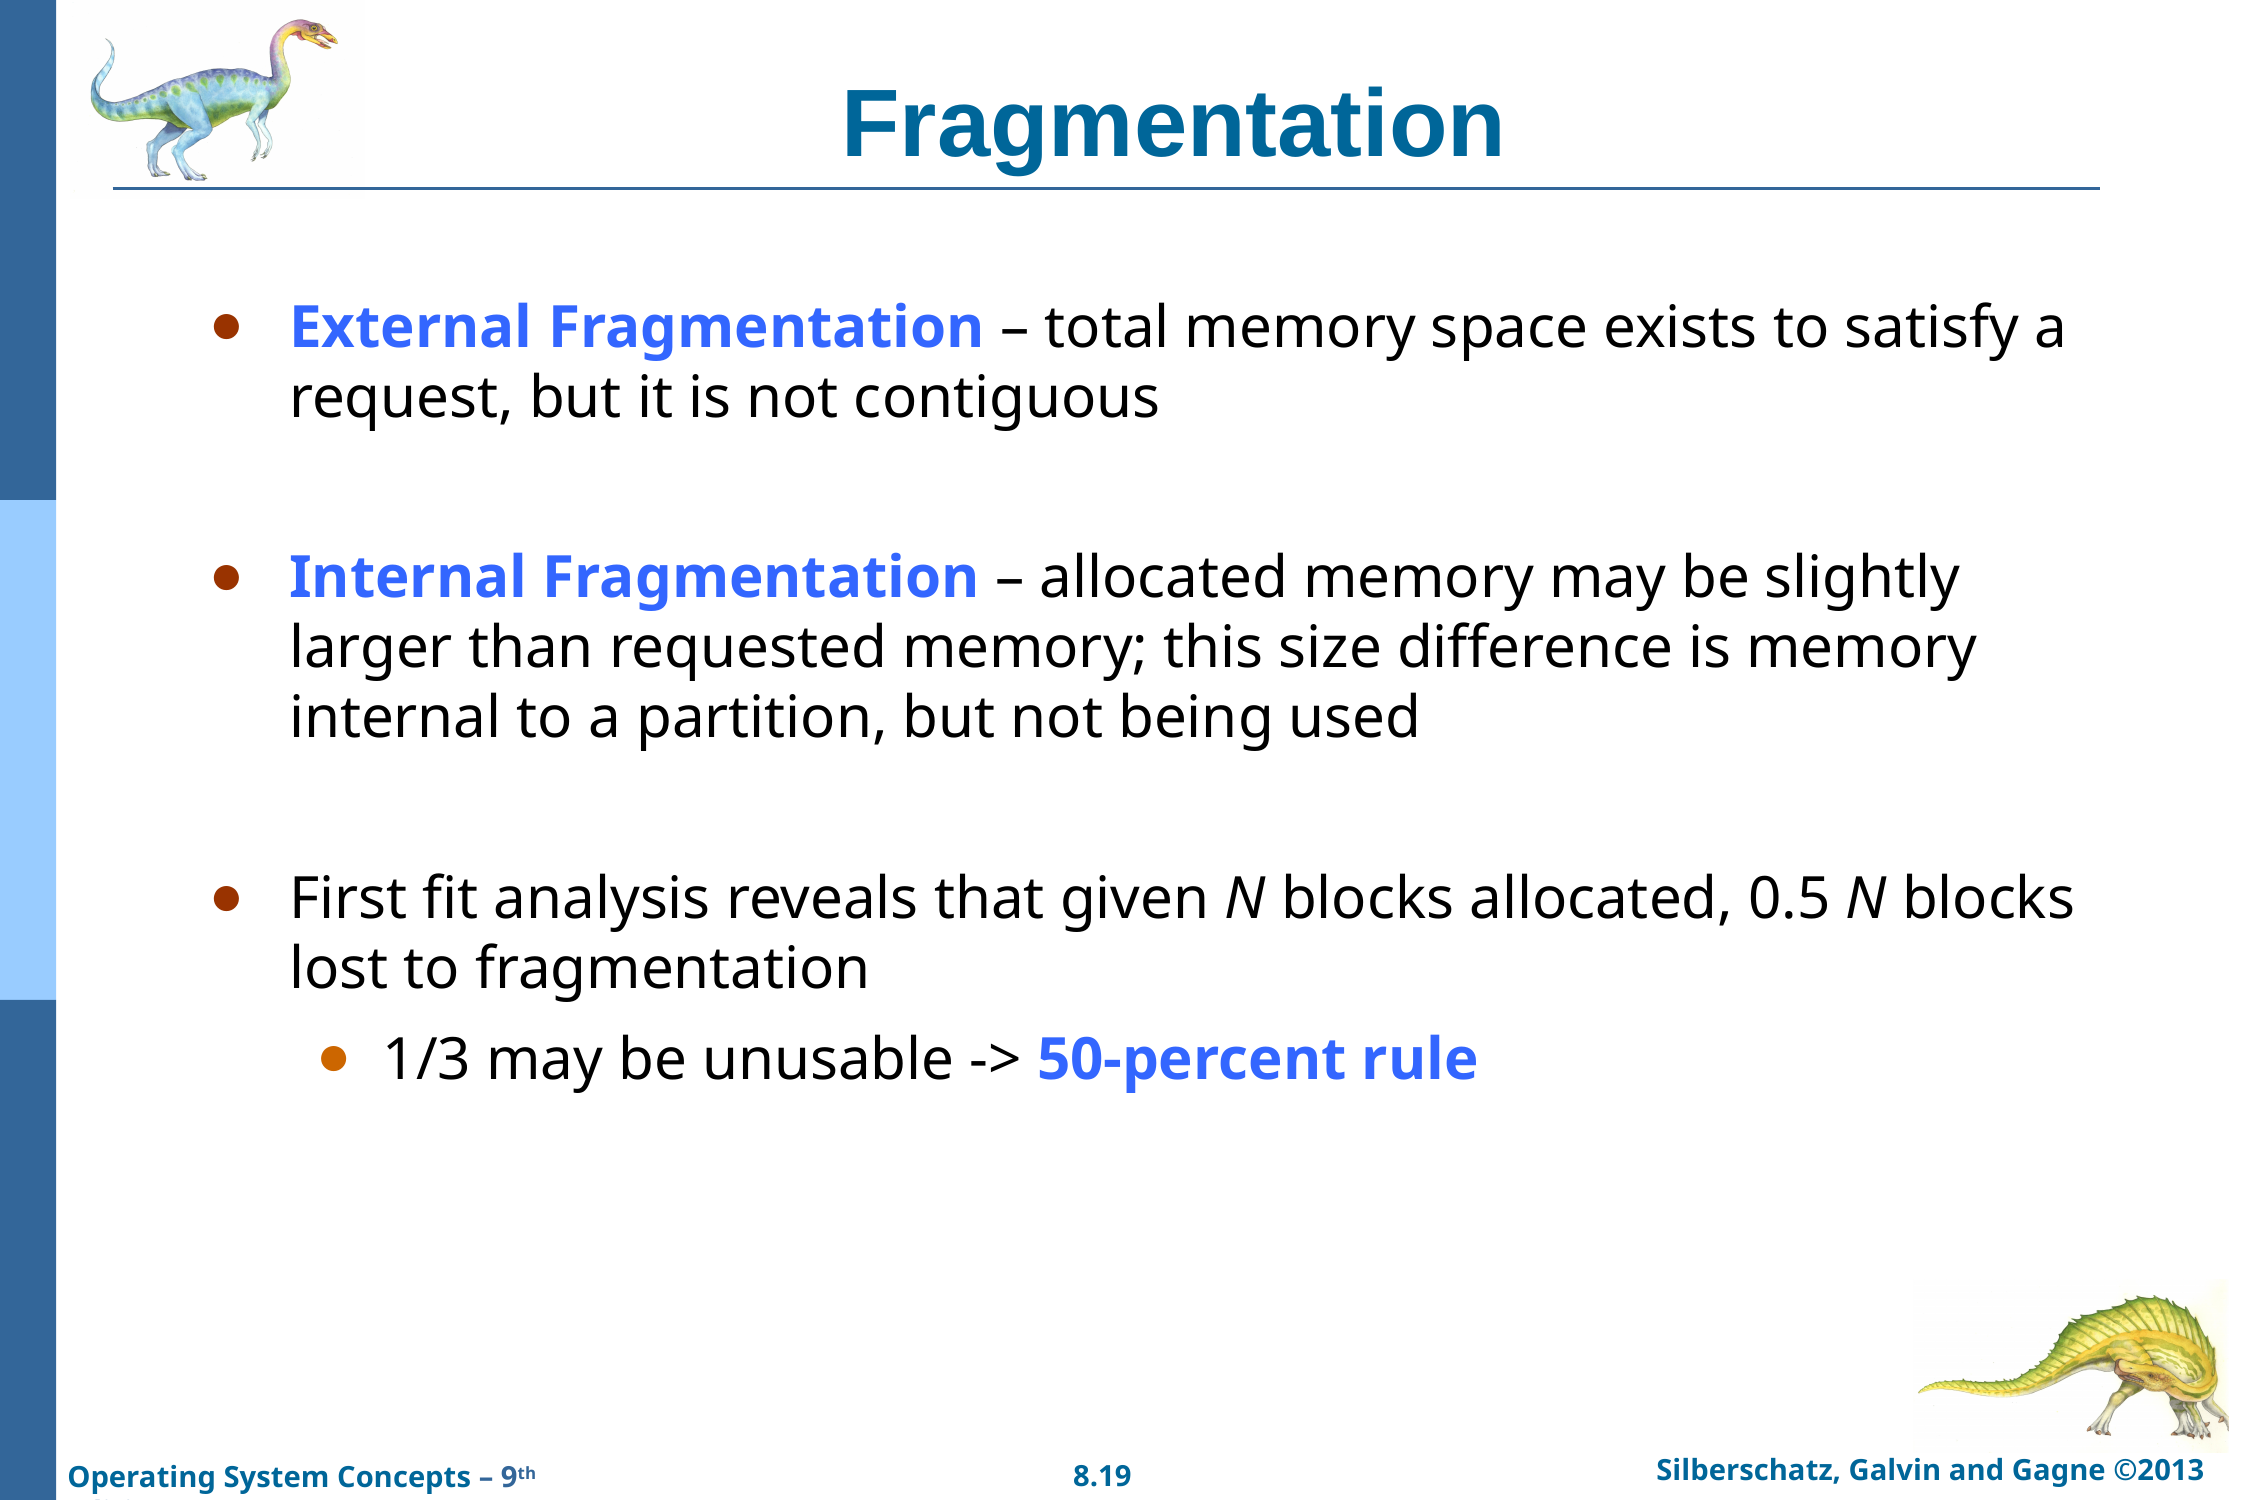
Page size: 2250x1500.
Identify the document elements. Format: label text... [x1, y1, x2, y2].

picture [70, 0, 365, 199]
list External Fragmentation – total memory space exists to satisfy a request, but it is not contiguous Internal Fragmentation – allocated memory may be slightly larger than requested memory; this size difference is memory internal to a partition, but not being used First fit analysis reveals that given N blocks allocated, 0.5 N blocks lost to fragmentation 1/3 may be unusable -> 50-percent rule [187, 278, 2100, 1372]
title Fragmentation [210, 60, 2138, 187]
picture [1913, 1279, 2229, 1453]
